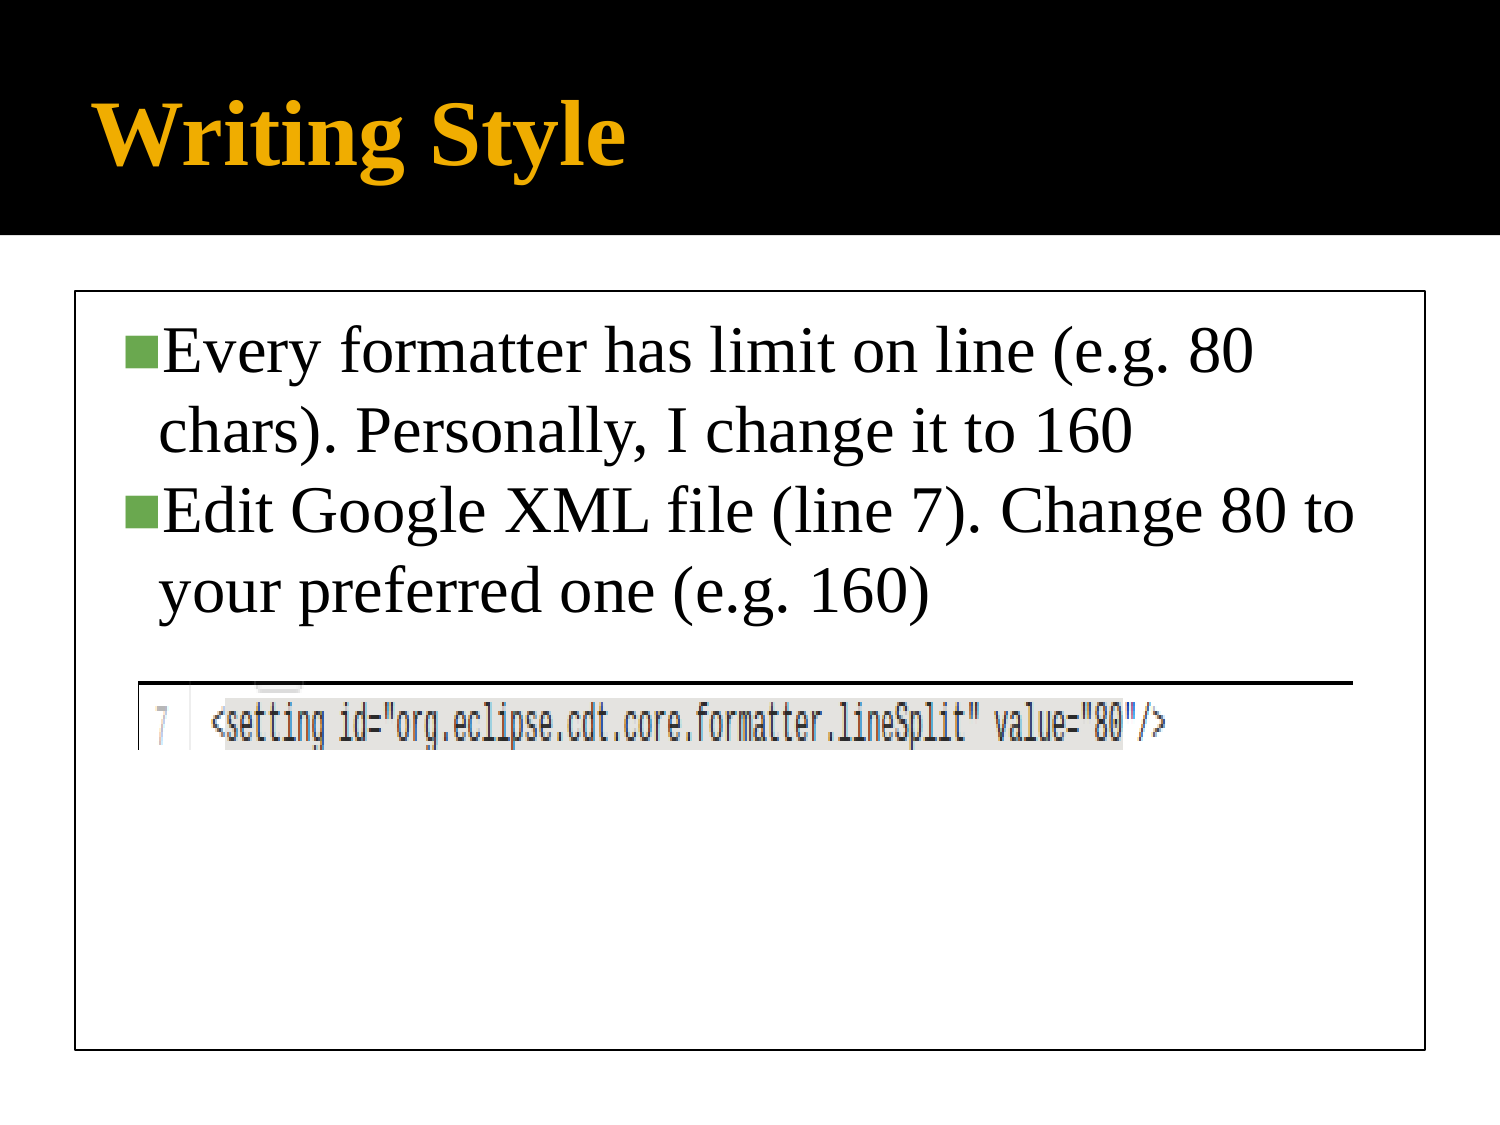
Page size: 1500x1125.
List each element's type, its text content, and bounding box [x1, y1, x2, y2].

title Writing Style [75, 25, 1425, 231]
picture [138, 681, 1353, 751]
list Every formatter has limit on line (e.g. 80 chars). Personally, I change it to 160 Edit Google XML file (line 7). Change 80 to your preferred one (e.g. 160) [74, 290, 1426, 1051]
